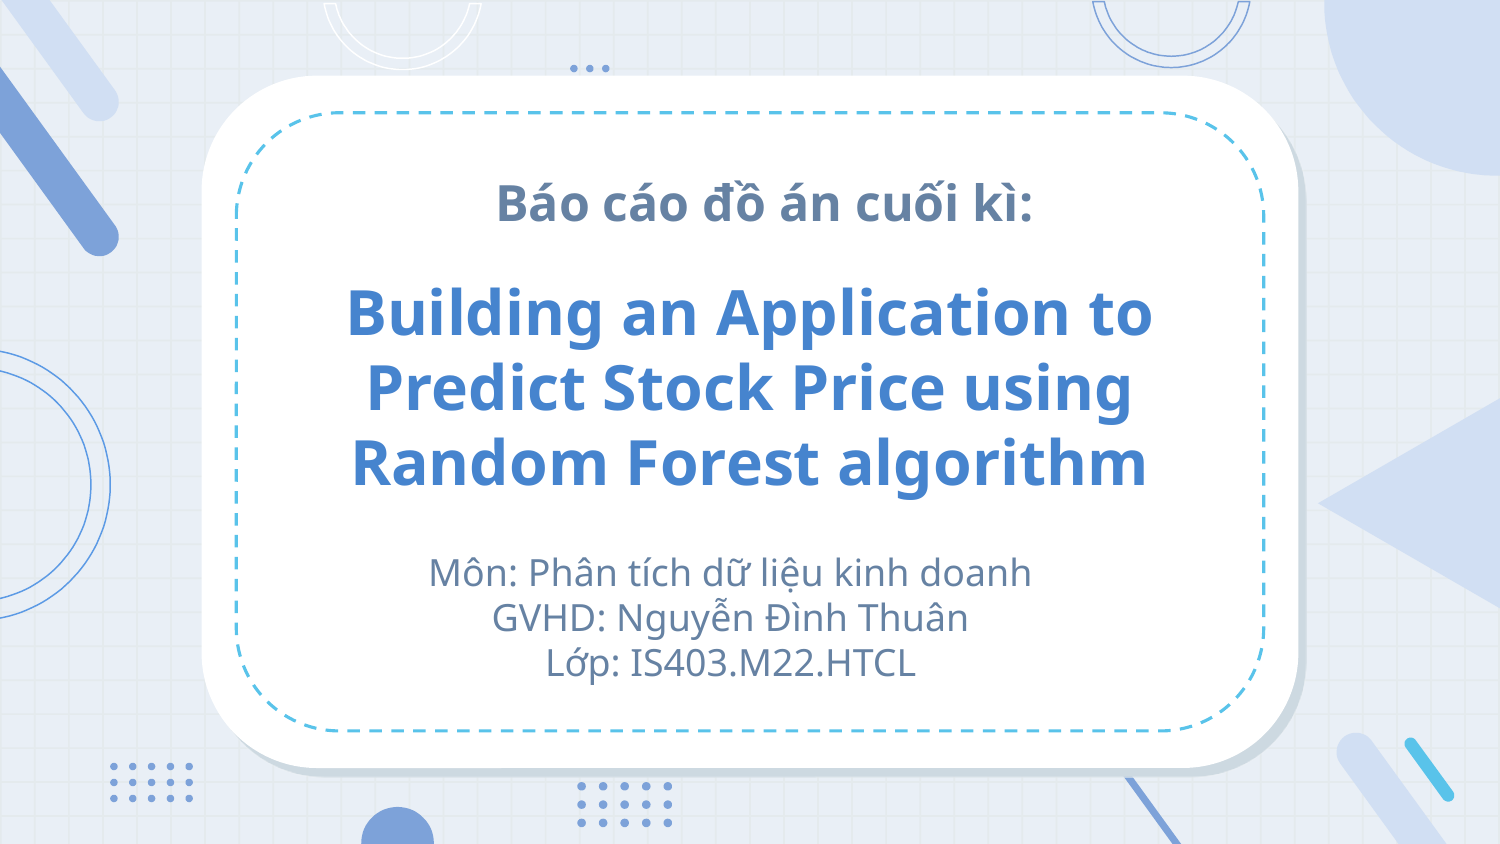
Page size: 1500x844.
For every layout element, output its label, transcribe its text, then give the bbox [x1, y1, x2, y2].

text_box Building an Application to Predict Stock Price using Random Forest algorithm [223, 194, 1277, 577]
subtitle Môn: Phân tích dữ liệu kinh doanh GVHD: Nguyễn Đình Thuân Lớp: IS403.M22.HTCL [341, 531, 1120, 701]
text_box Báo cáo đồ án cuối kì: [480, 164, 1089, 239]
